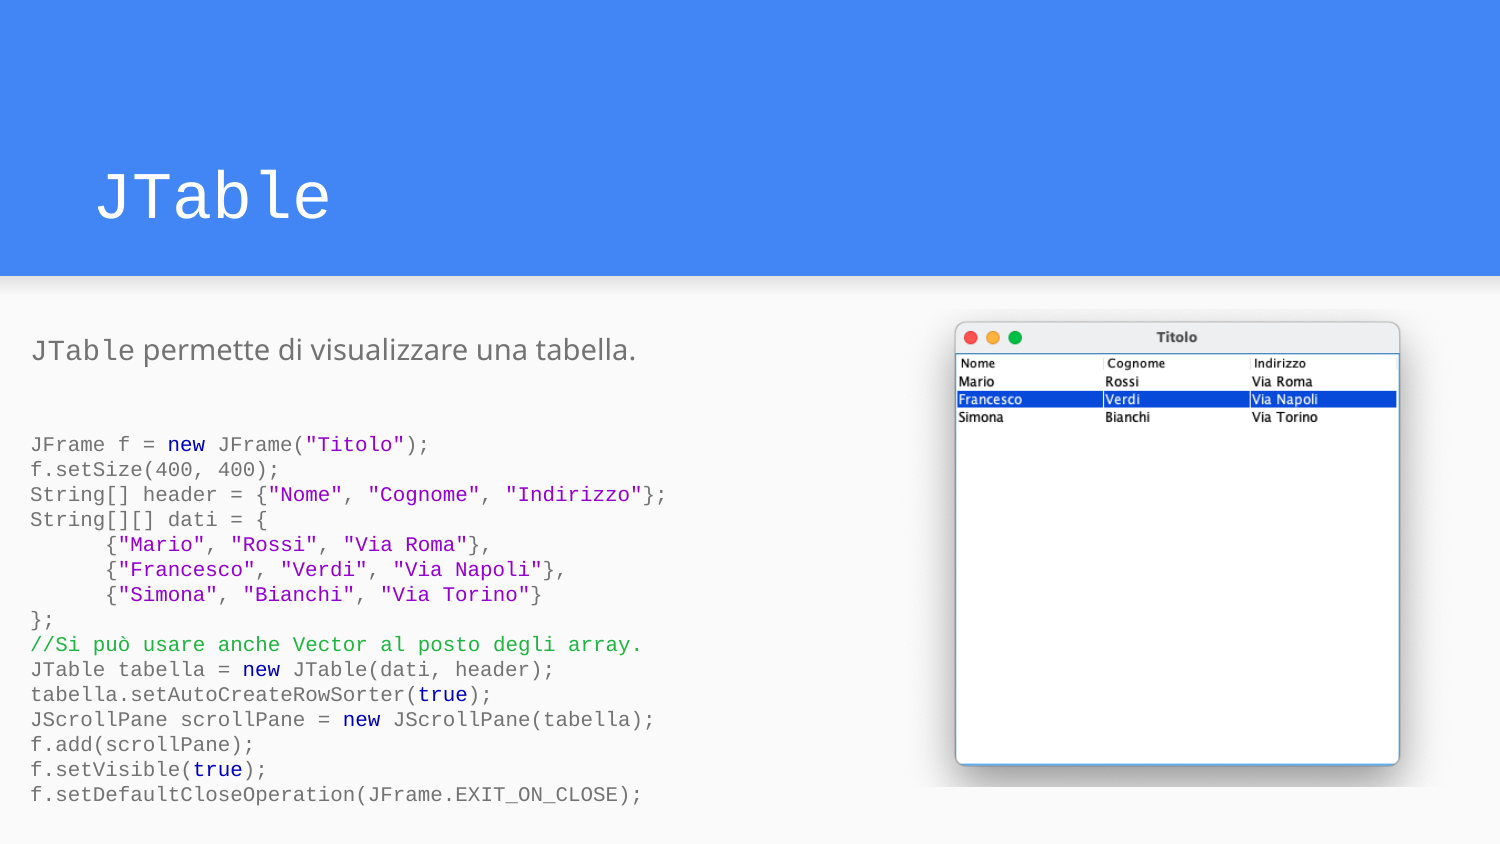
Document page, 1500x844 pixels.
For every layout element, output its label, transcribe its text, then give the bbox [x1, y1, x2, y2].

list JTable permette di visualizzare una tabella. JFrame f = new JFrame("Titolo"); f.setSize(400, 400); String[] header = {"Nome", "Cognome", "Indirizzo"}; String[][] dati = { {"Mario", "Rossi", "Via Roma"}, {"Francesco", "Verdi", "Via Napoli"}, {"Simona", "Bianchi", "Via Torino"} }; //Si può usare anche Vector al posto degli array. JTable tabella = new JTable(dati, header); tabella.setAutoCreateRowSorter(true); JScrollPane scrollPane = new JScrollPane(tabella); f.add(scrollPane); f.setVisible(true); f.setDefaultCloseOperation(JFrame.EXIT_ON_CLOSE); [15, 316, 920, 844]
picture [893, 309, 1462, 787]
title JTable [77, 121, 1427, 248]
